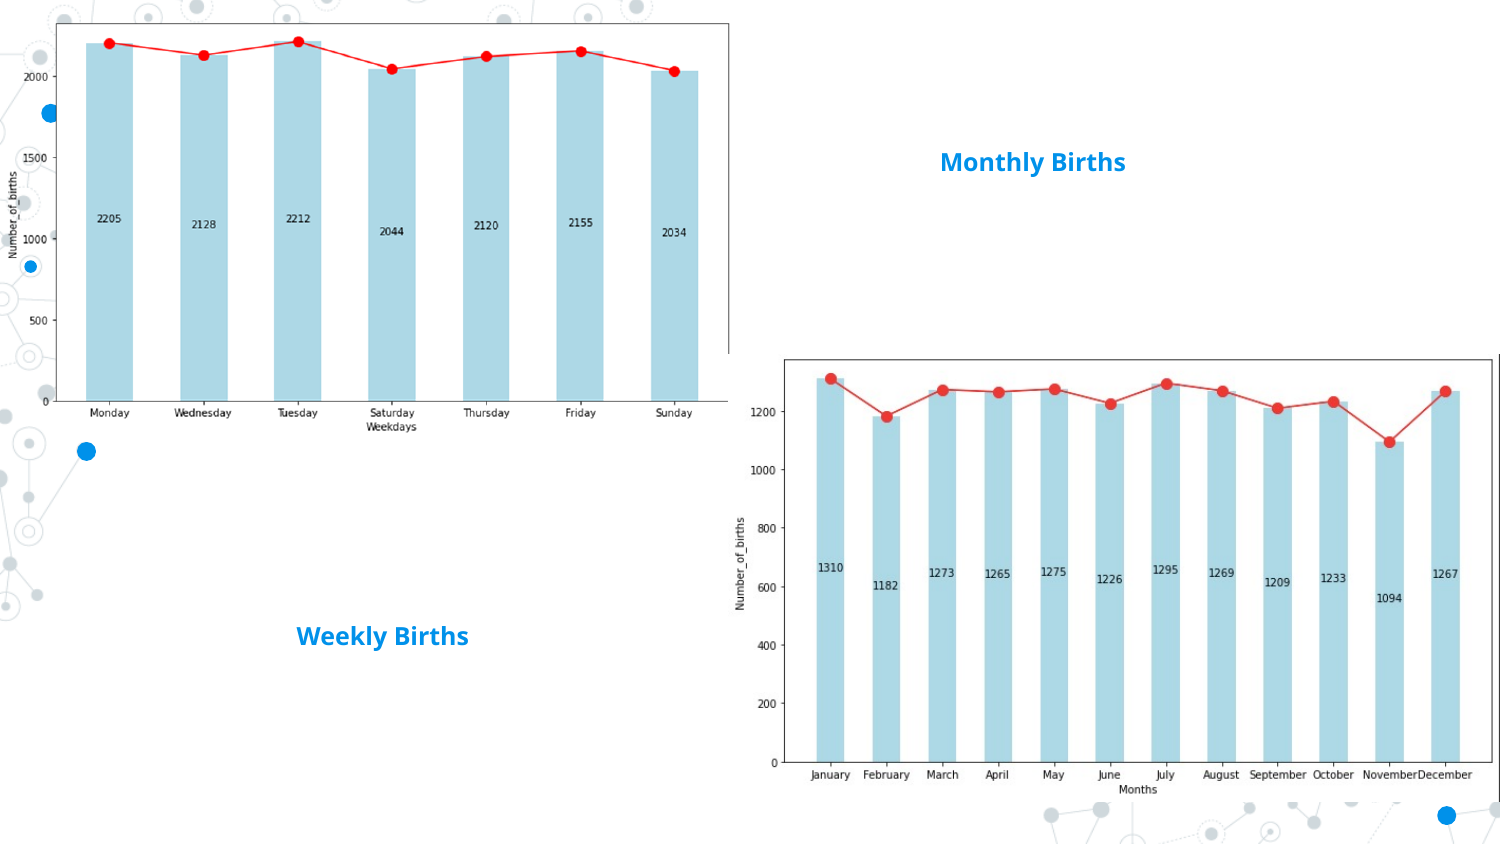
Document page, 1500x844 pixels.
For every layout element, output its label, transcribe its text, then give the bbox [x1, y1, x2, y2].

text_box Monthly Births [924, 114, 1191, 210]
title Weekly Births [281, 587, 522, 683]
picture [0, 0, 1500, 844]
